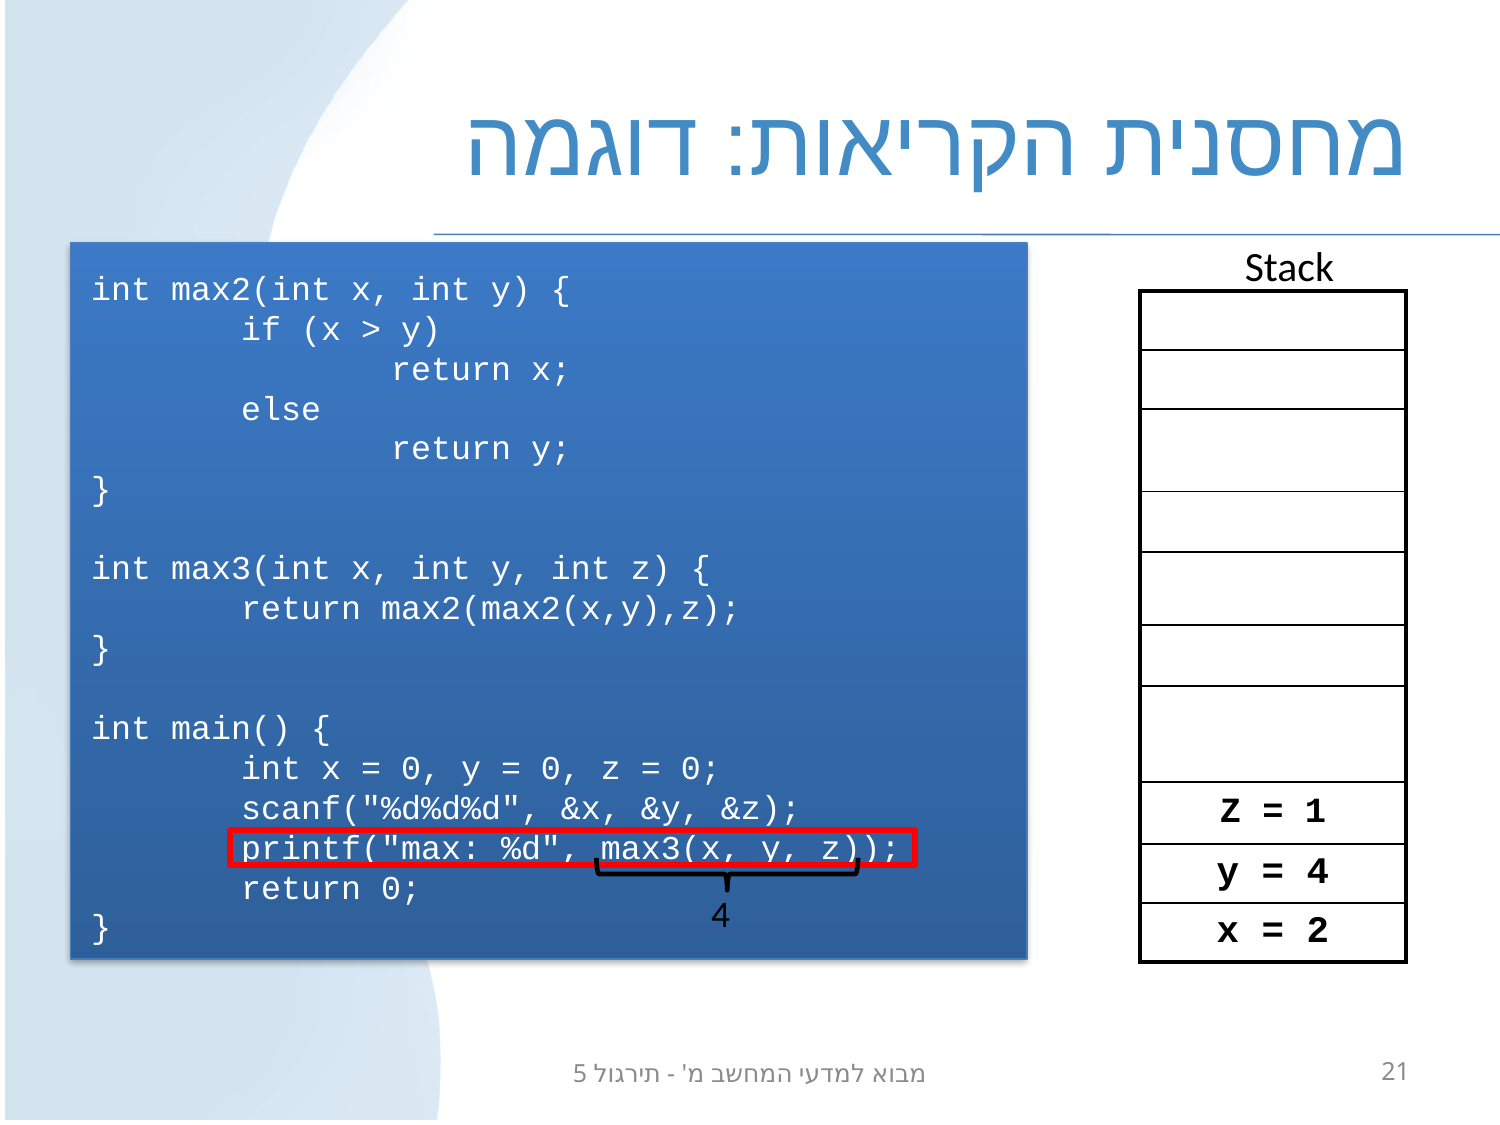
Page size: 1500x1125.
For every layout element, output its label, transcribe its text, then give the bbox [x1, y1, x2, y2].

text_box Stack [1229, 232, 1350, 298]
table_cell x = 2 [1142, 904, 1404, 960]
table_cell [1142, 410, 1404, 491]
text_box [595, 857, 859, 882]
table_cell [1142, 553, 1404, 624]
table_cell [1142, 626, 1404, 685]
table_cell y = 4 [1142, 845, 1404, 902]
text_box [228, 828, 917, 867]
title מחסנית הקריאות: דוגמה [74, 44, 1426, 233]
picture [0, 0, 1500, 1125]
table_header [1142, 293, 1404, 349]
table_cell Z = 1 [1142, 783, 1404, 843]
table_cell [1142, 351, 1404, 408]
footer מבוא למדעי המחשב מ' - תירגול 5 [512, 1042, 988, 1103]
text_box int max2(int x, int y) { if (x > y) return x; else return y; } int max3(int x, int y, int z) { return max2(max2(x,y),z); } int main() { int x = 0, y = 0, z = 0; scanf("%d%d%d", &x, &y, &z); printf("max: %d", max3(x, y, z)); return 0; } [70, 242, 1028, 960]
slide_number 21 [1074, 1042, 1425, 1103]
table_cell [1142, 687, 1404, 781]
text_box 4 [696, 882, 804, 943]
table_cell [1142, 492, 1404, 551]
